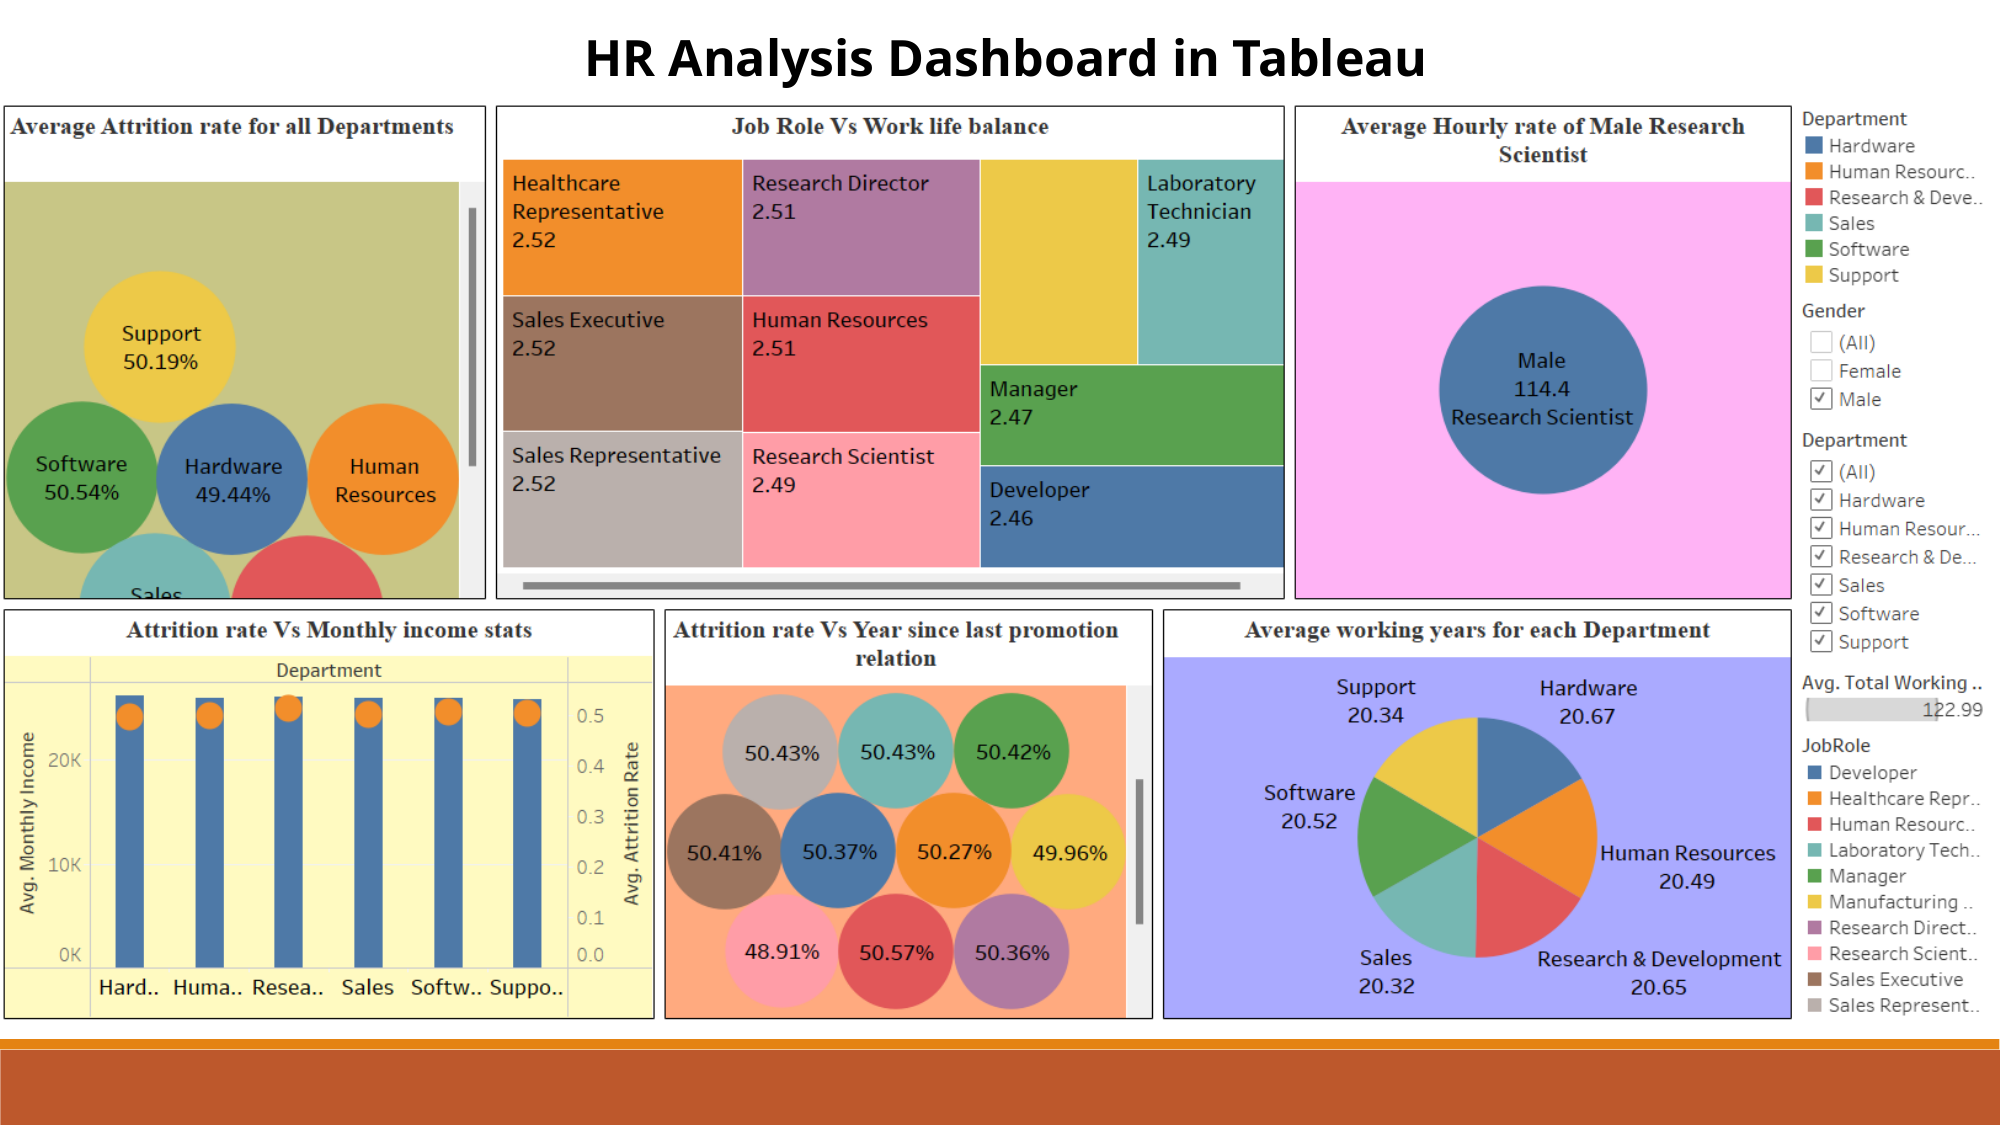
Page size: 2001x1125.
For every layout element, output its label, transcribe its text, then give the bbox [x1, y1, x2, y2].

text_box HR Analysis Dashboard in Tableau [499, 19, 1500, 94]
picture [0, 101, 2000, 1024]
